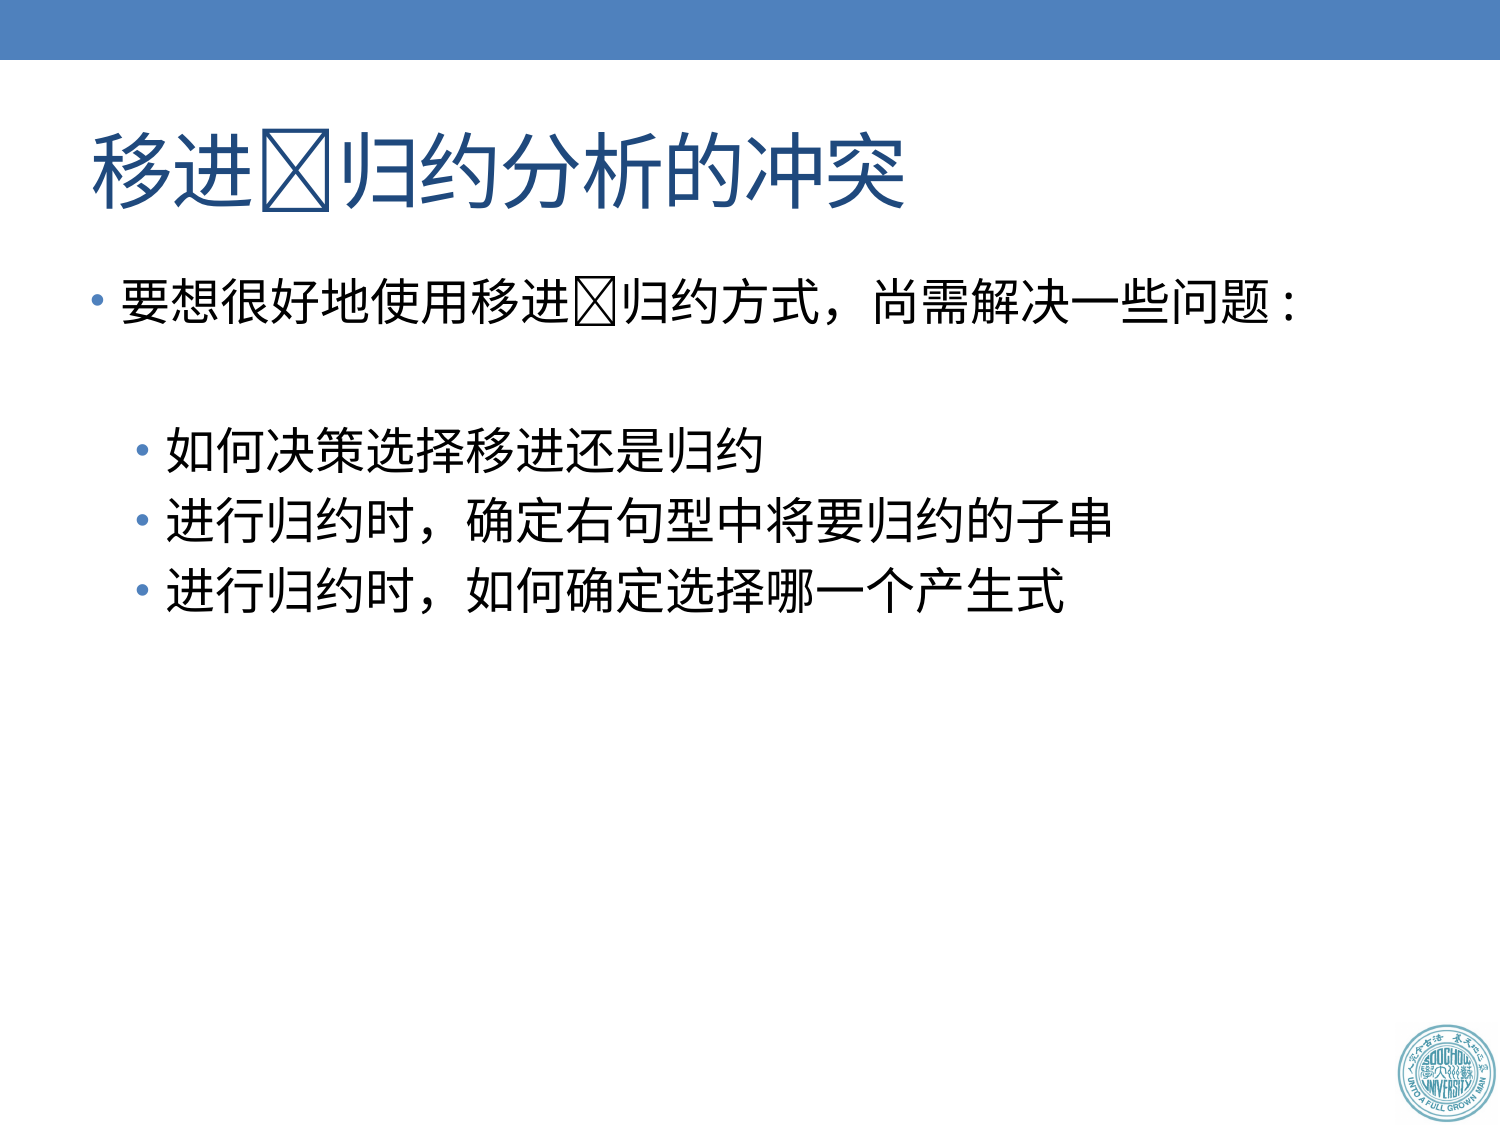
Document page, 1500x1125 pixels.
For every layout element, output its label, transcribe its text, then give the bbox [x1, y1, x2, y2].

list 要想很好地使用移进归约方式，尚需解决一些问题: 如何决策选择移进还是归约 进行归约时，确定右句型中将要归约的子串 进行归约时，如何确定选择哪一个产生式 [75, 262, 1425, 1063]
title 移进归约分析的冲突 [75, 87, 1425, 250]
